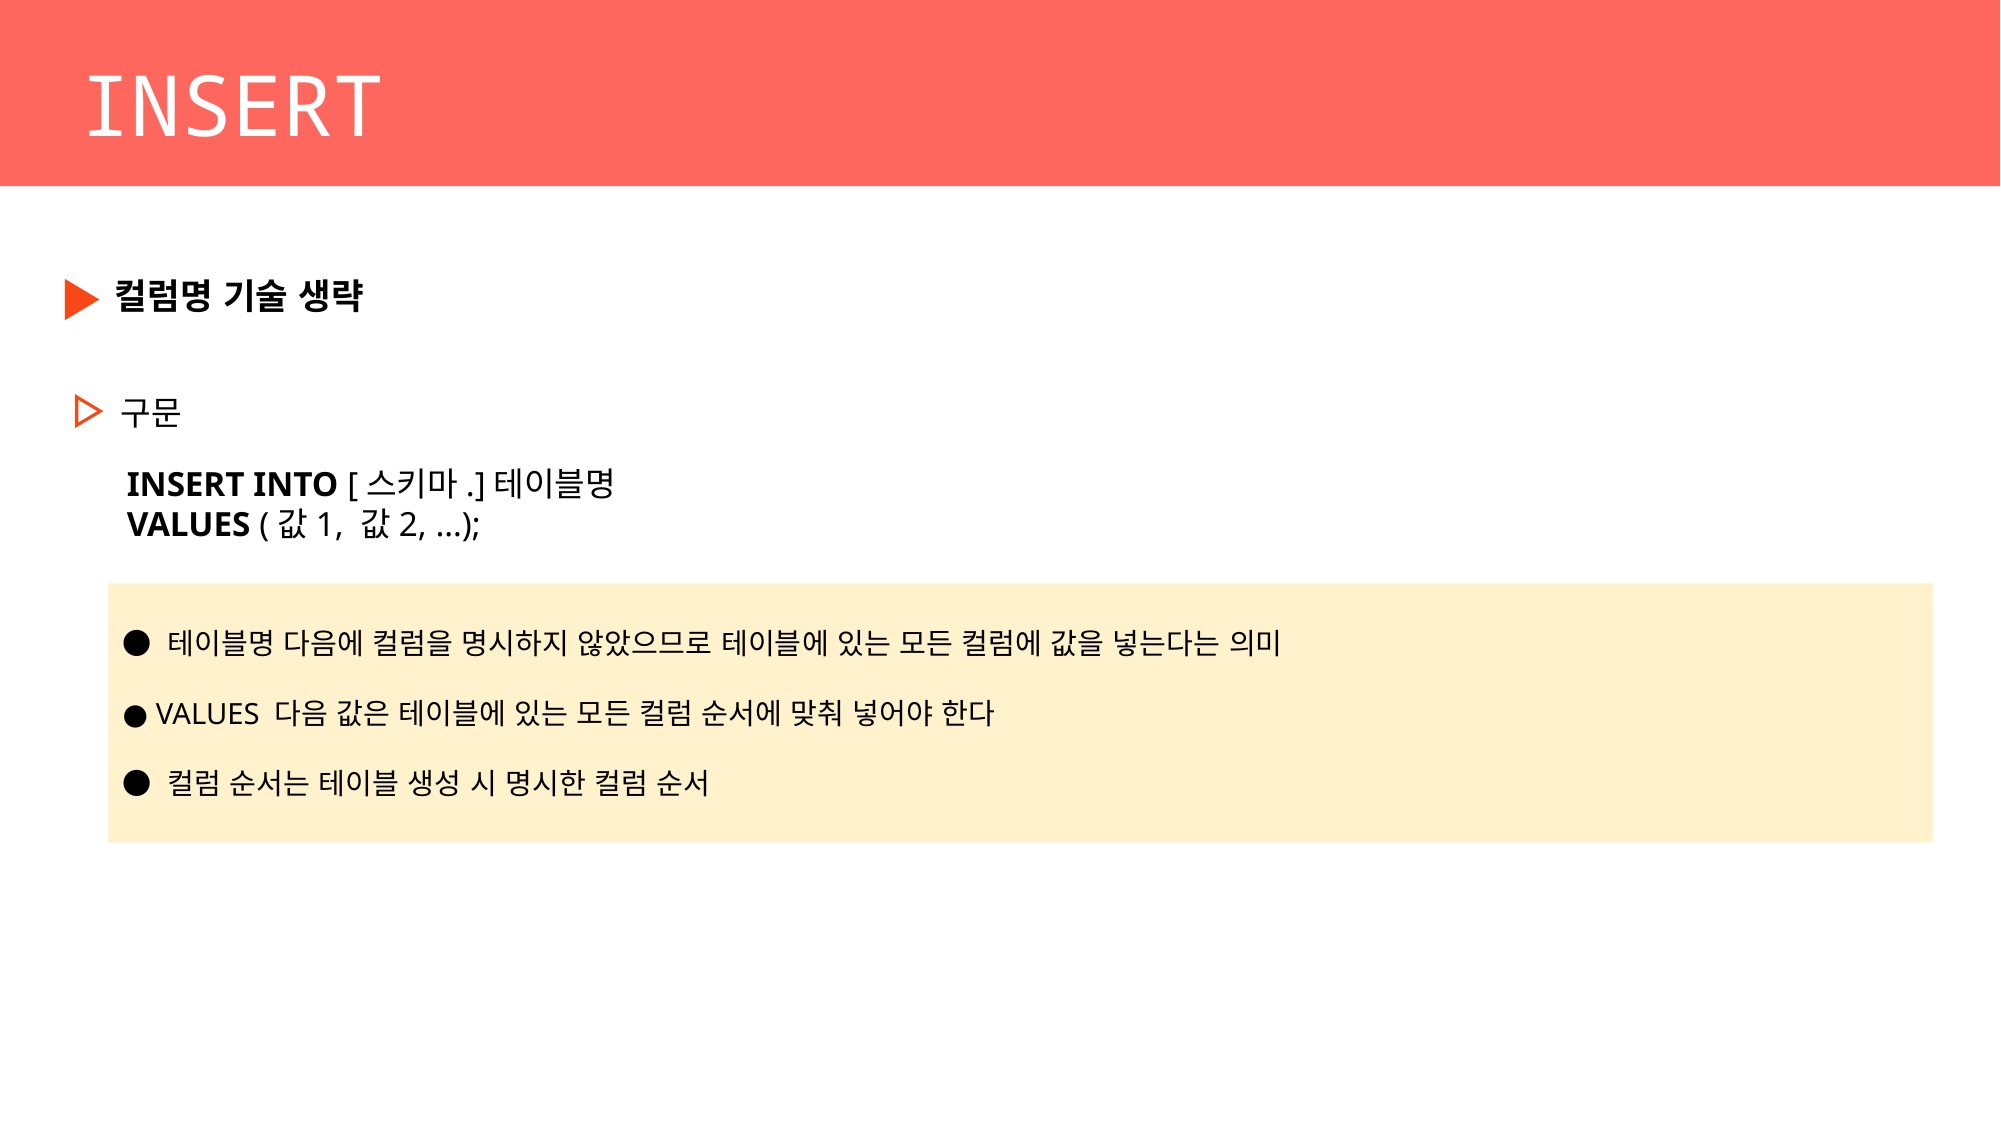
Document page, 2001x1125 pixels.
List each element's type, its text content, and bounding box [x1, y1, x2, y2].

text_box INSERT INTO [스키마.]테이블명 VALUES (값1, 값2, …); [112, 456, 1500, 551]
text_box INSERT [65, 44, 1791, 161]
text_box ● 테이블명 다음에 컬럼을 명시하지 않았으므로 테이블에 있는 모든 컬럼에 값을 넣는다는 의미 ● VALUES 다음 값은 테이블에 있는 모든 컬럼 순서에 맞춰 넣어야 한다 ● 컬럼 순서는 테이블 생성 시 명시한 컬럼 순서 [108, 583, 1933, 843]
text_box 컬럼명 기술 생략 [100, 267, 851, 325]
text_box [75, 395, 103, 428]
text_box 구문 [106, 385, 1494, 440]
text_box [63, 277, 102, 323]
